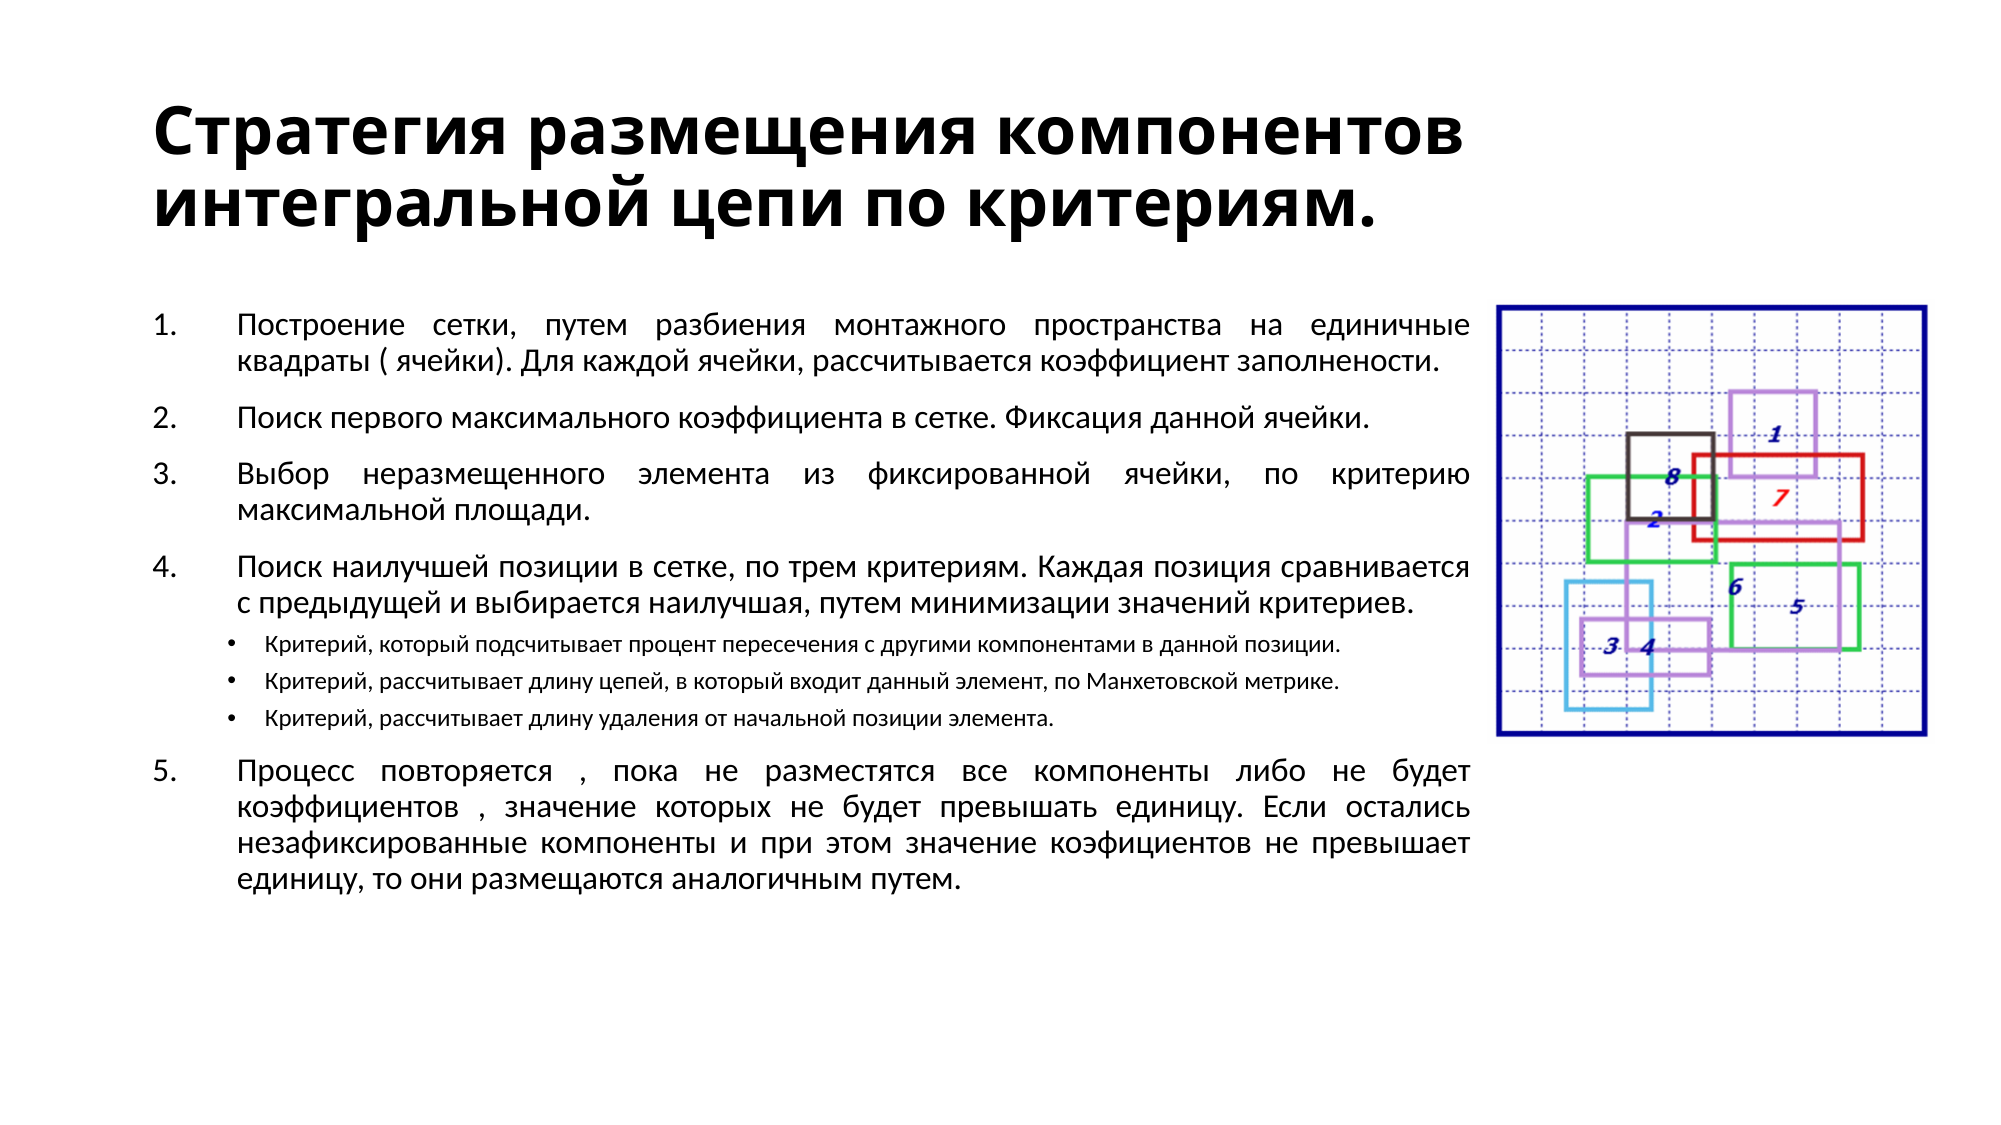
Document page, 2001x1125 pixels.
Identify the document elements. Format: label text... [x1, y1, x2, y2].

picture [1487, 299, 1935, 744]
title Стратегия размещения компонентов интегральной цепи по критериям. [137, 59, 1863, 278]
list Построение сетки, путем разбиения монтажного пространства на единичные квадраты ( ячейки). Для каждой ячейки, рассчитывается коэффициент заполнености. Поиск первого максимального коэффициента в сетке. Фиксация данной ячейки. Выбор неразмещенного элемента из фиксированной ячейки, по критерию максимальной площади. Поиск наилучшей позиции в сетке, по трем критериям. Каждая позиция сравнивается с предыдущей и выбирается наилучшая, путем минимизации значений критериев. Критерий, который подсчитывает процент пересечения с другими компонентами в данной позиции. Критерий, рассчитывает длину цепей, в который входит данный элемент, по Манхетовской метрике. Критерий, рассчитывает длину удаления от начальной позиции элемента. Процесс повторяется , пока не разместятся все компоненты либо не будет коэффициентов , значение которых не будет превышать единицу. Если остались незафиксированные компоненты и при этом значение коэфициентов не превышает единицу, то они размещаются аналогичным путем. [137, 299, 1488, 1014]
